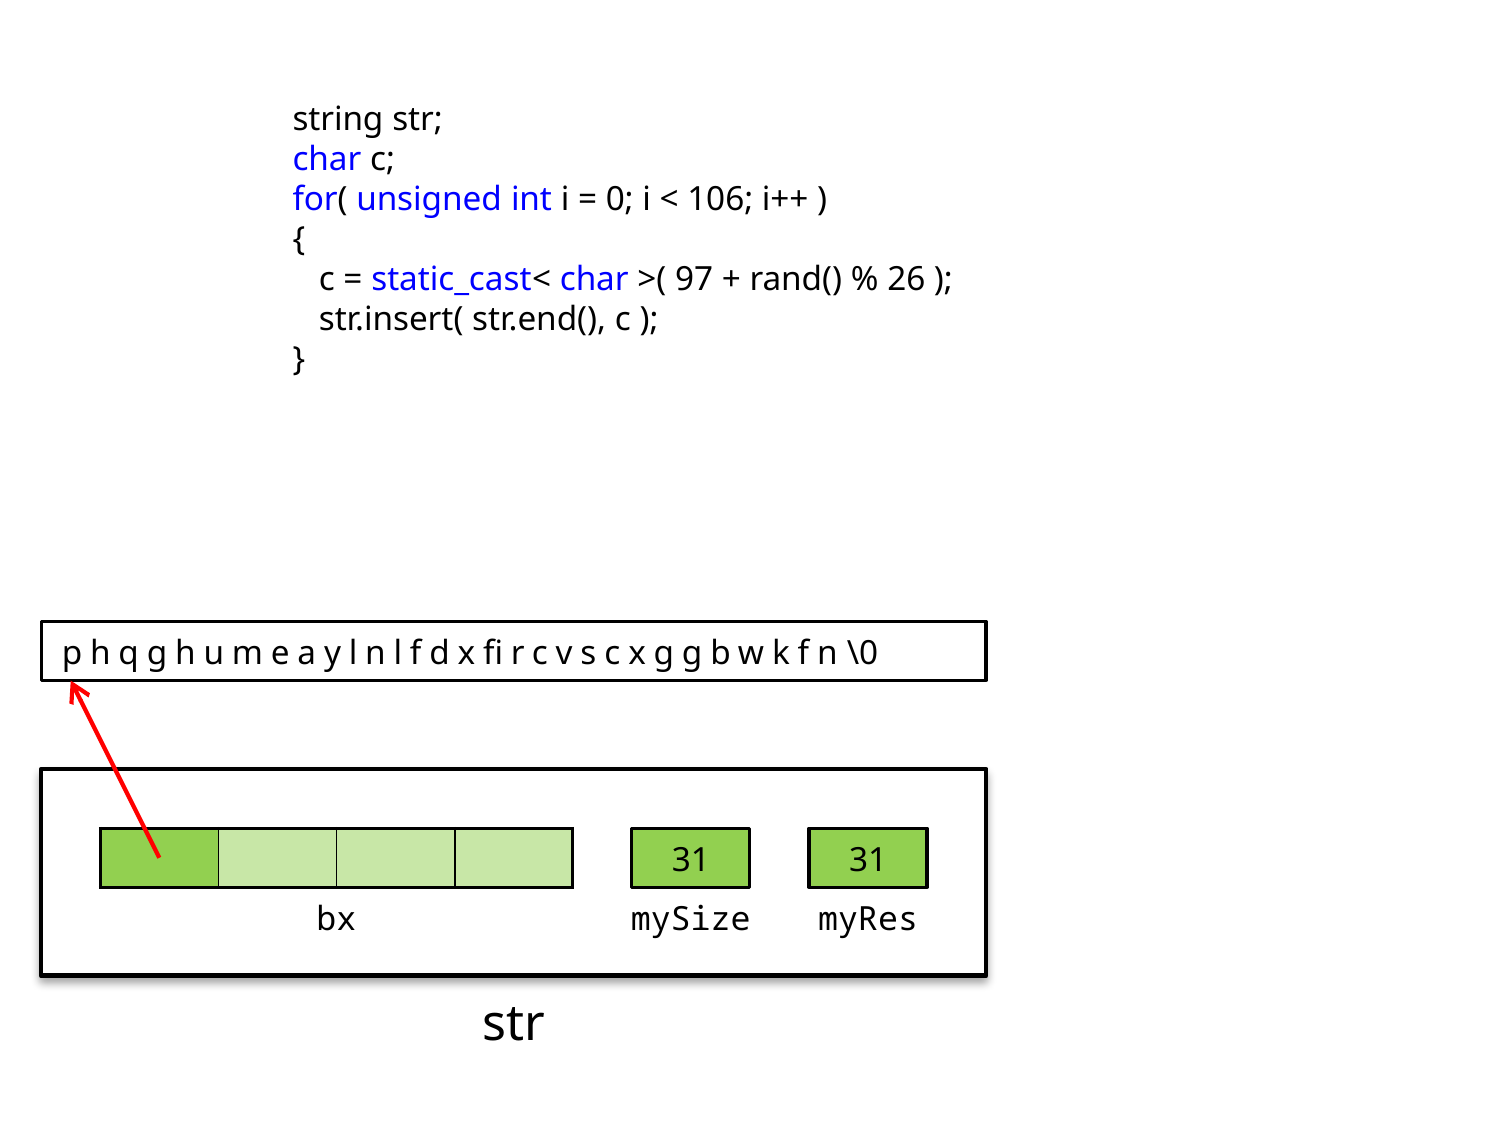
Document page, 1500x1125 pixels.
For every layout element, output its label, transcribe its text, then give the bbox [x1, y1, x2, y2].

table_header [219, 830, 336, 886]
text_box [41, 769, 987, 976]
list string str; char c; for( unsigned int i = 0; i < 106; i++ ) { c = static_cast< char >( 97 + rand() % 26 ); str.insert( str.end(), c ); } [277, 90, 1252, 386]
table_header [337, 830, 454, 886]
text_box 31 [630, 826, 752, 887]
text_box phqghumeaylnlfdxfircvscxggbwkfn\0 [39, 619, 988, 683]
text_box 31 [807, 826, 929, 889]
text_box str [425, 988, 603, 1065]
table_header [102, 830, 218, 886]
table_header [456, 830, 571, 886]
text_box mySize [602, 887, 780, 947]
text_box bx [277, 889, 396, 947]
text_box myRes [780, 887, 957, 947]
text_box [70, 680, 160, 858]
